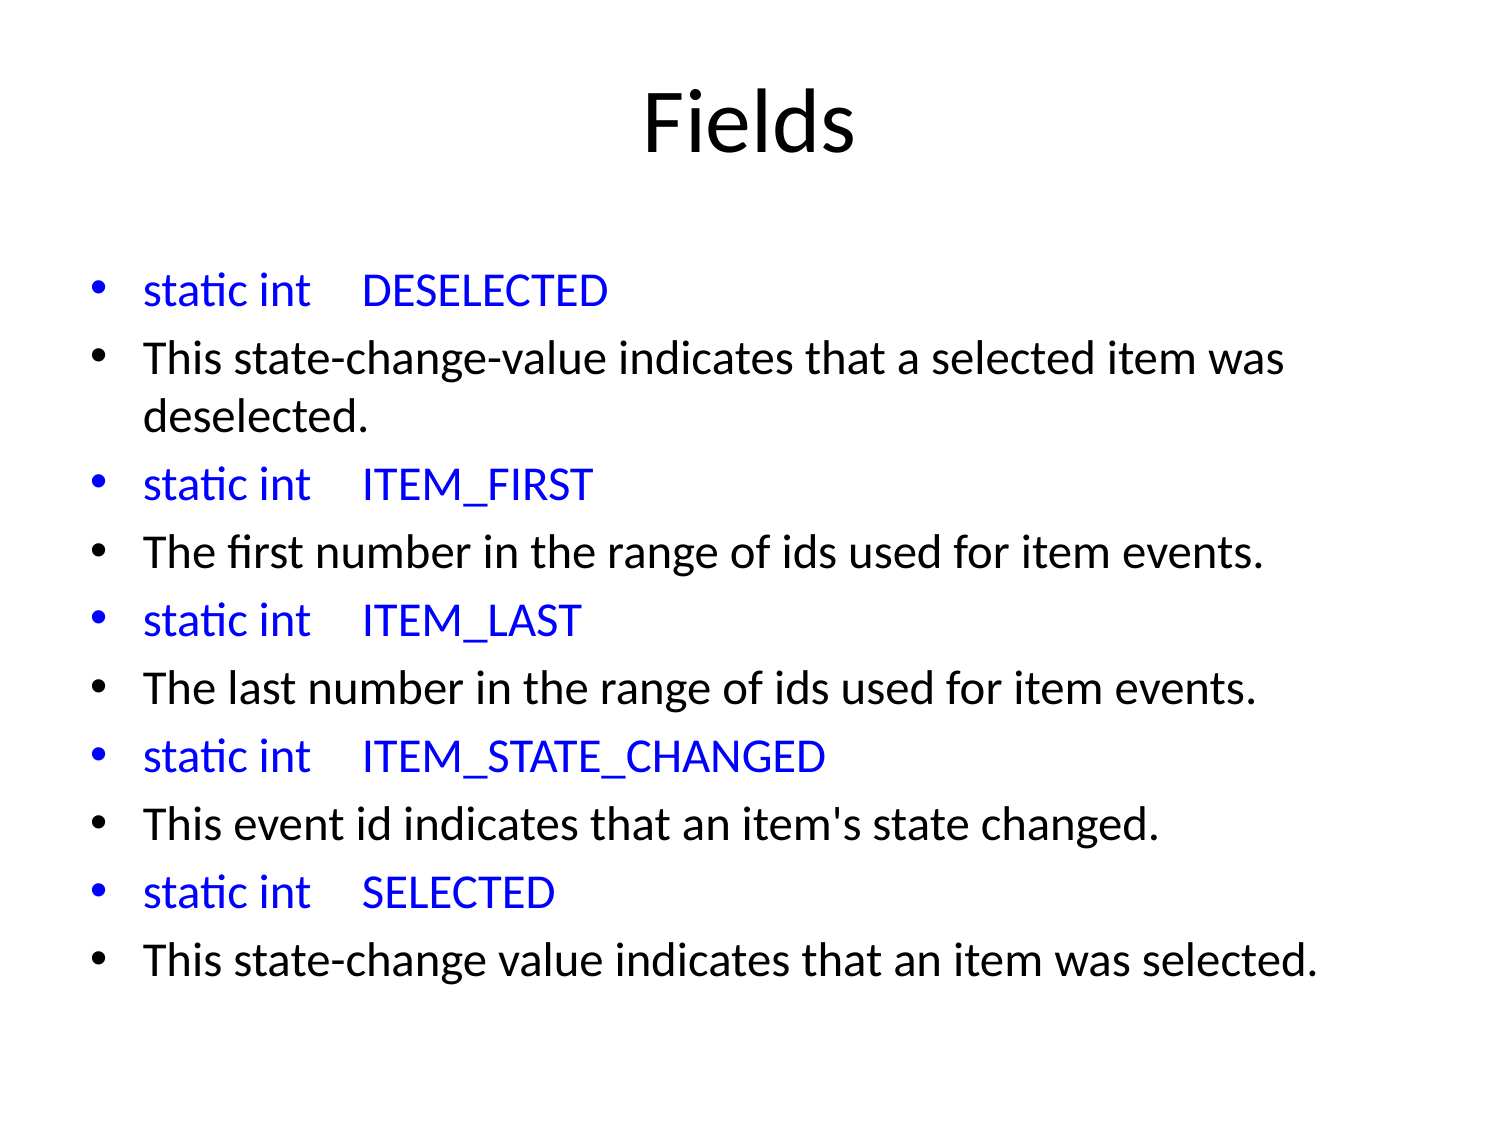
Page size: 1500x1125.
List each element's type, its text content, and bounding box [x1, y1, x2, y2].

title Fields [75, 45, 1425, 188]
list static int DESELECTED This state-change-value indicates that a selected item was deselected. static int ITEM_FIRST The first number in the range of ids used for item events. static int ITEM_LAST The last number in the range of ids used for item events. static int ITEM_STATE_CHANGED This event id indicates that an item's state changed. static int SELECTED This state-change value indicates that an item was selected. [75, 249, 1425, 1005]
